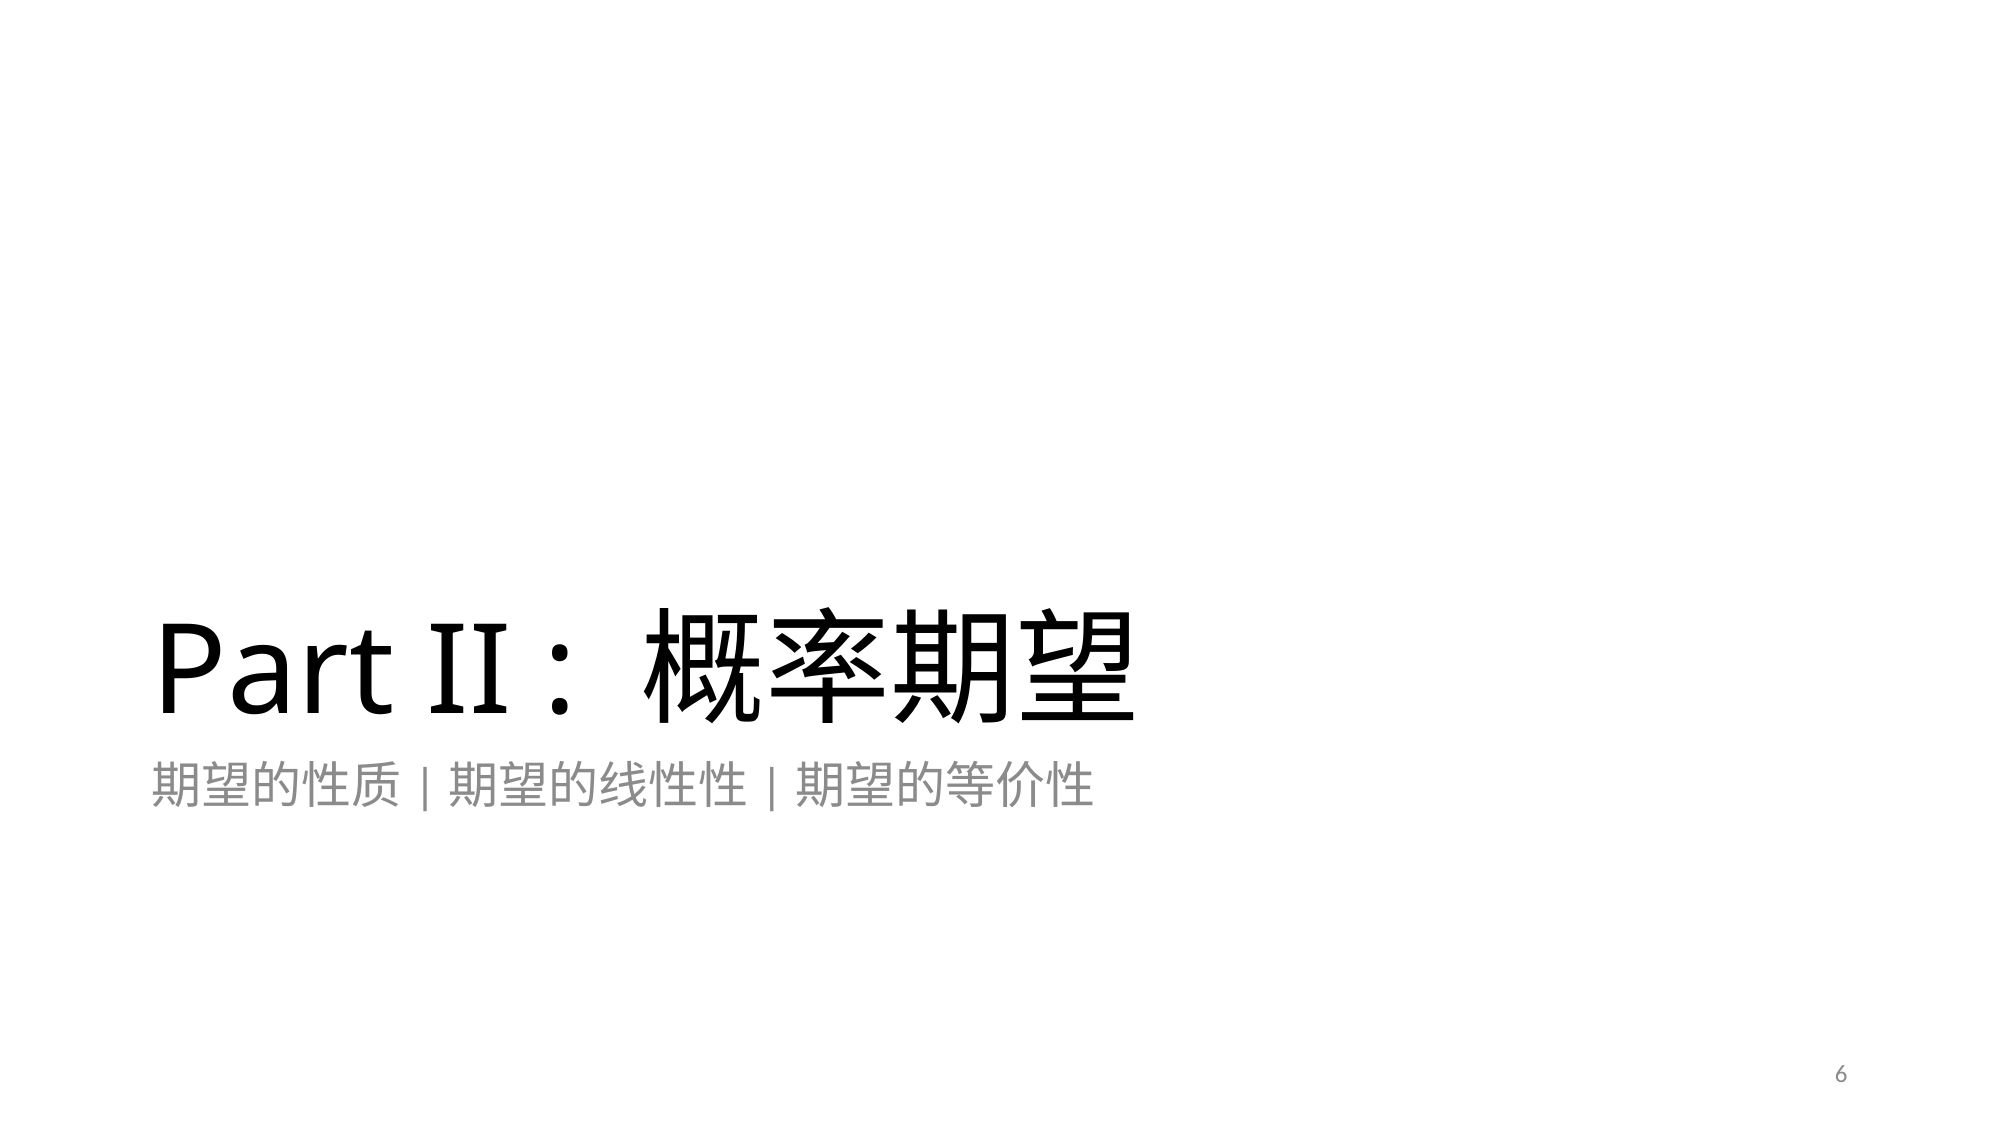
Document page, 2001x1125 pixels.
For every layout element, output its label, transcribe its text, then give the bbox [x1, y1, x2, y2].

title Part II : 概率期望 [136, 280, 1862, 749]
slide_number 6 [1412, 1042, 1863, 1103]
list 期望的性质|期望的线性性|期望的等价性 [136, 752, 1862, 999]
